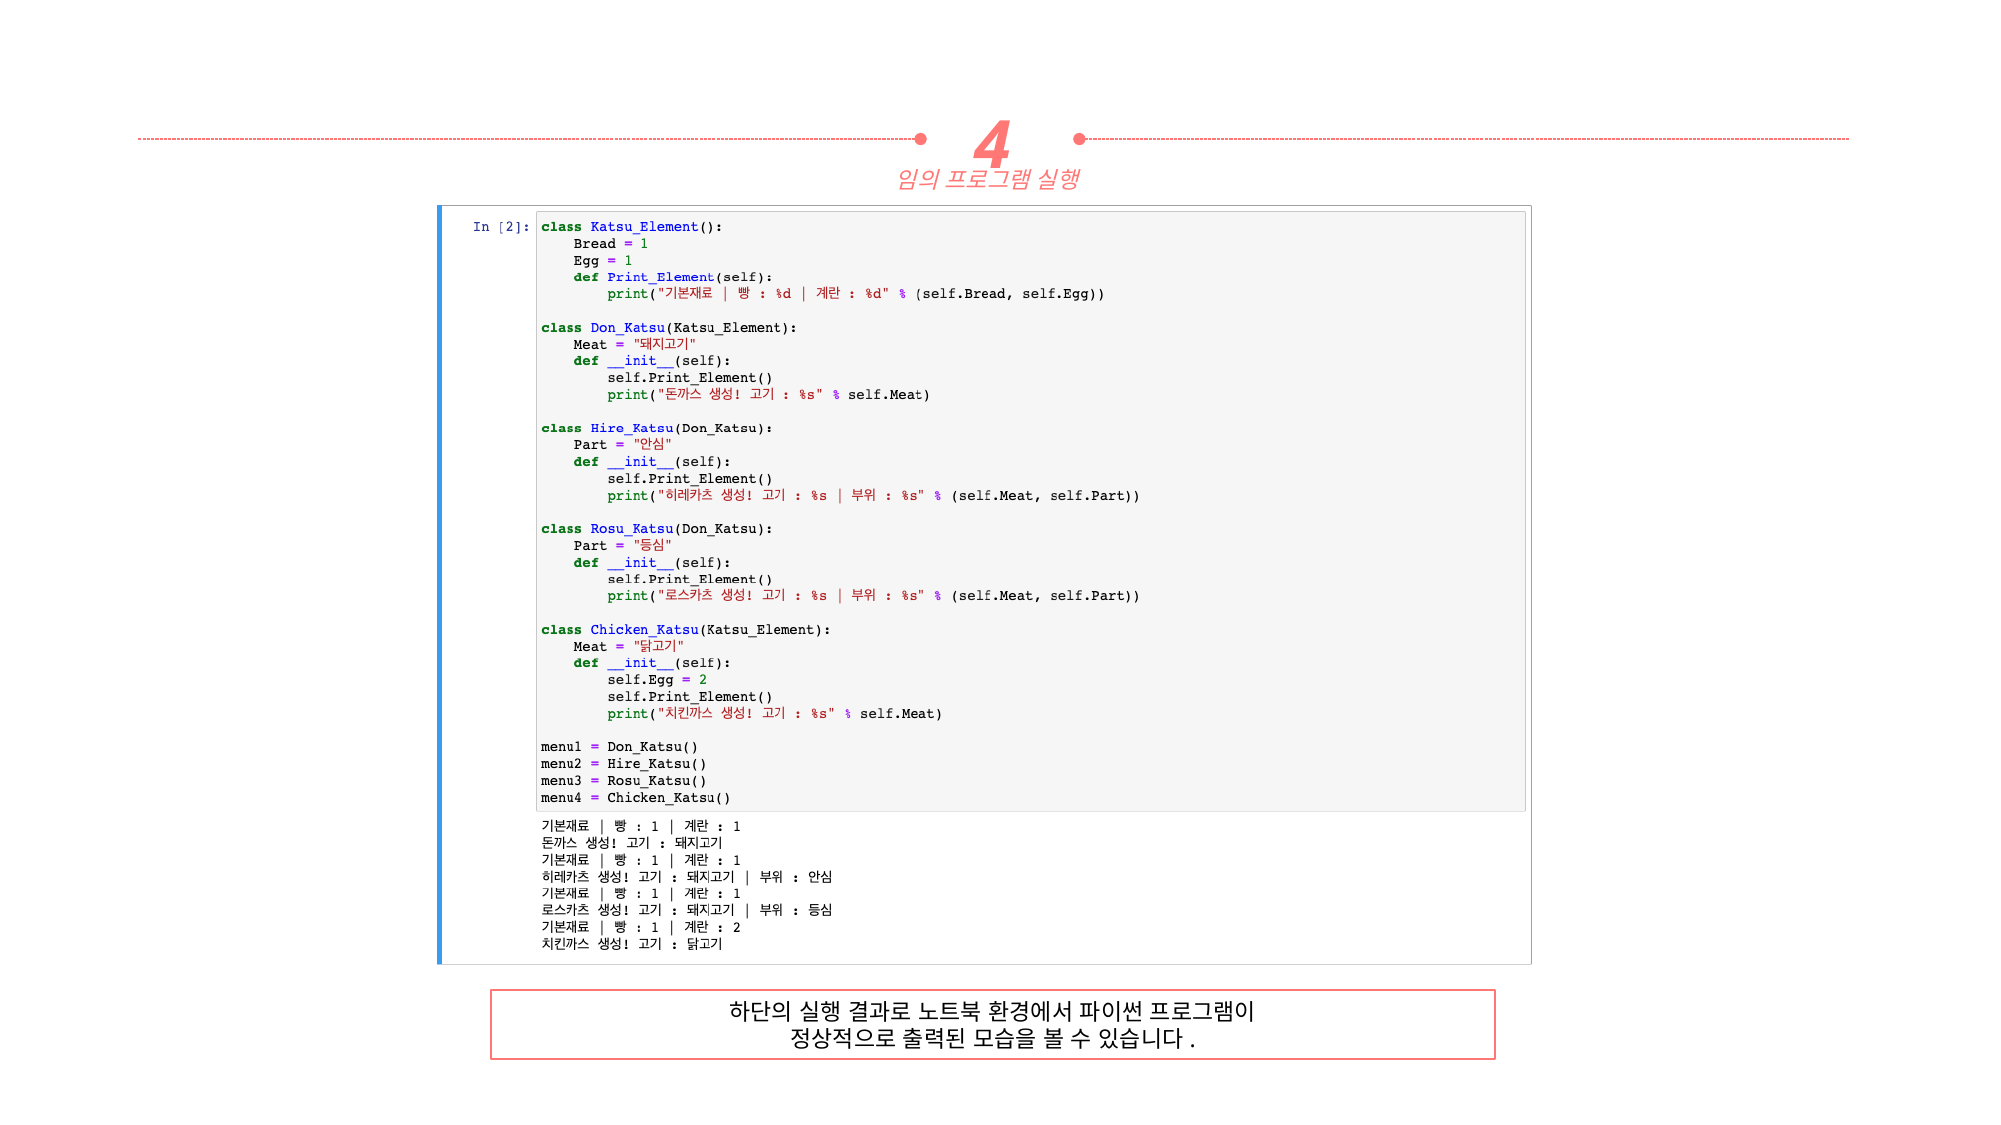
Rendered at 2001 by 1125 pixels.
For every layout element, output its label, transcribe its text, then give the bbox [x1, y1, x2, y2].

text_box 하단의 실행 결과로 노트북 환경에서 파이썬 프로그램이 정상적으로 출력된 모습을 볼 수 있습니다. [490, 989, 1496, 1060]
text_box 4 [606, 54, 1380, 157]
picture [431, 200, 1543, 965]
text_box 임의 프로그램 실행 [125, 157, 1850, 201]
